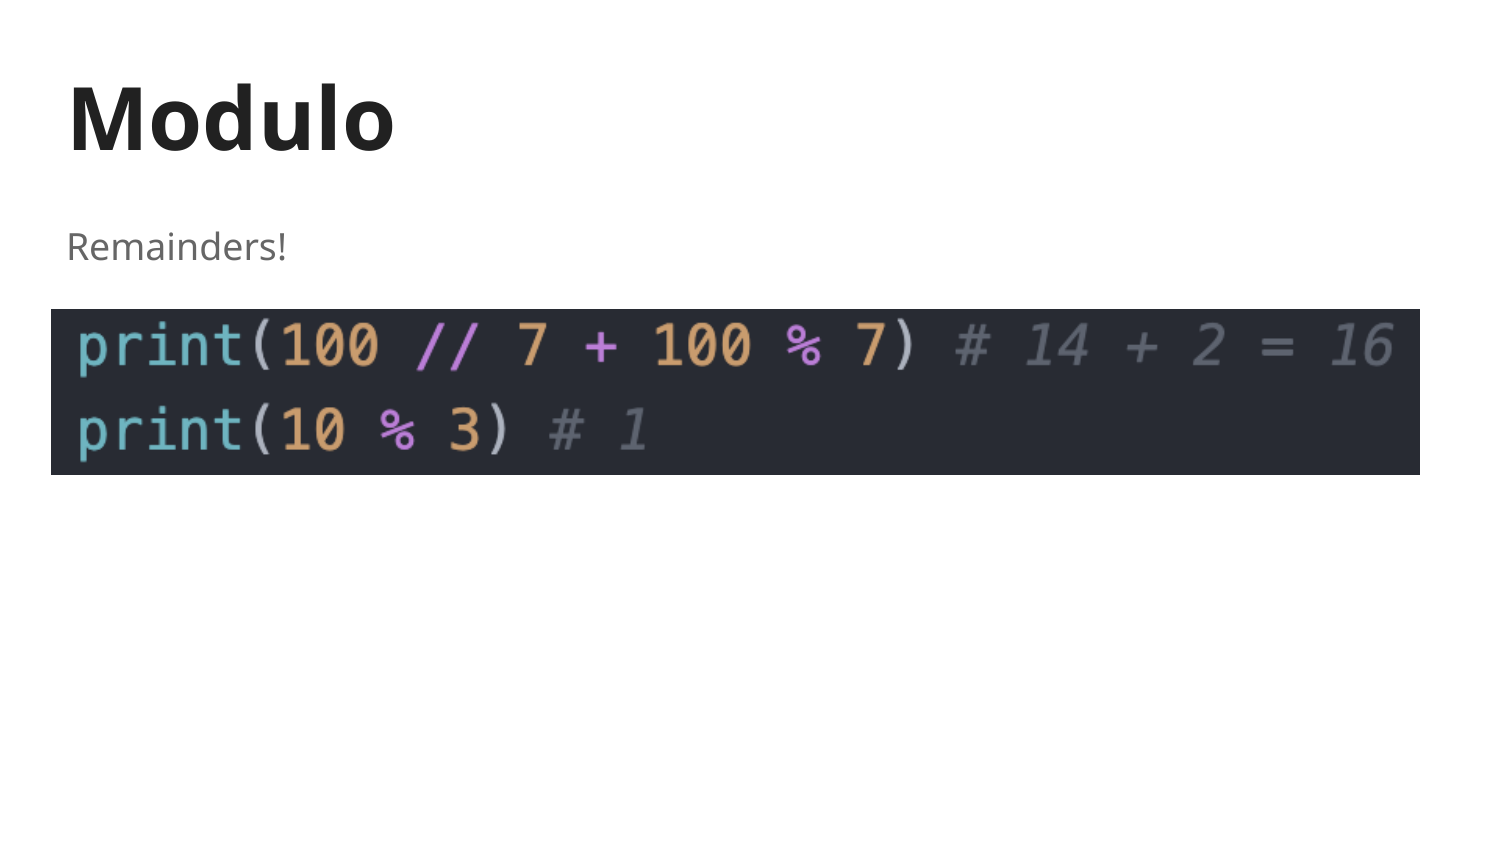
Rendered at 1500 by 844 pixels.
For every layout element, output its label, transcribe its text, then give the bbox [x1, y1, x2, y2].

list Remainders! [51, 201, 1449, 750]
title Modulo [51, 48, 1449, 180]
picture [50, 309, 1421, 476]
